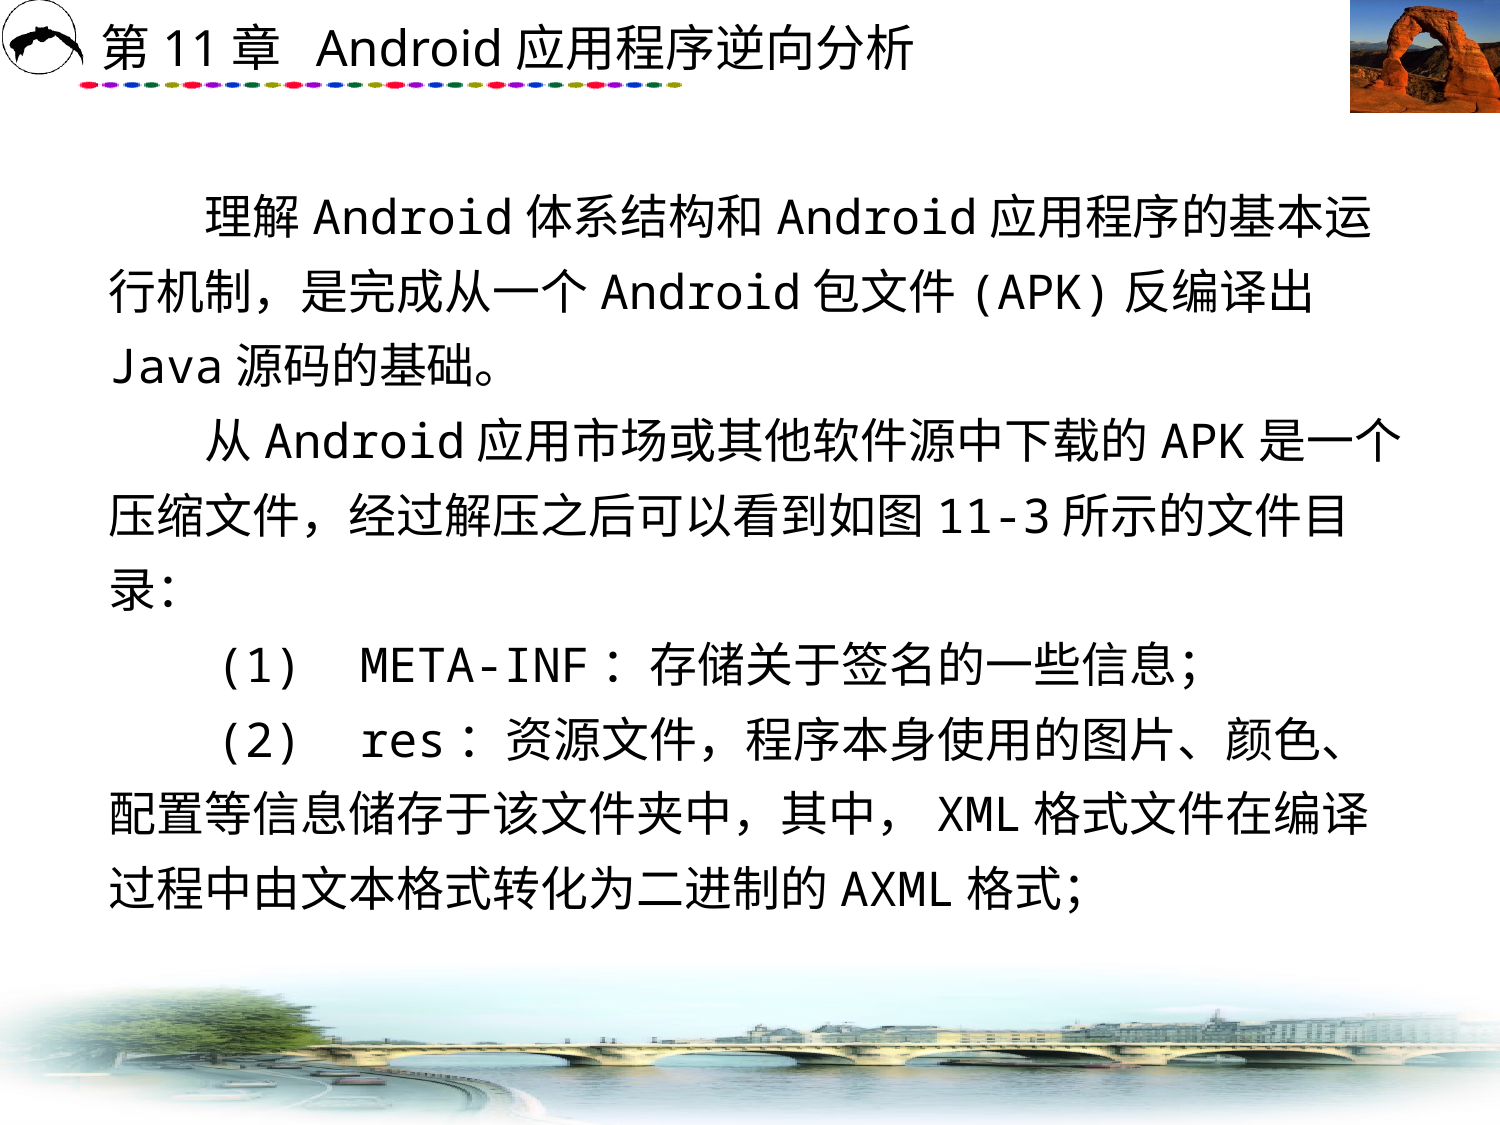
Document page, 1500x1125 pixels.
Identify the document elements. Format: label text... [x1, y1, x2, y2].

picture [74, 78, 691, 91]
picture [1350, 0, 1500, 113]
picture [0, 0, 100, 75]
title 理解Android体系结构和Android应用程序的基本运行机制，是完成从一个Android包文件(APK)反编译出Java源码的基础。 从Android应用市场或其他软件源中下载的APK是一个压缩文件，经过解压之后可以看到如图11-3所示的文件目录： (1) META-INF：存储关于签名的一些信息； (2) res：资源文件，程序本身使用的图片、颜色、配置等信息储存于该文件夹中，其中，XML格式文件在编译过程中由文本格式转化为二进制的AXML格式； [93, 87, 1426, 1013]
picture [0, 962, 1500, 1125]
